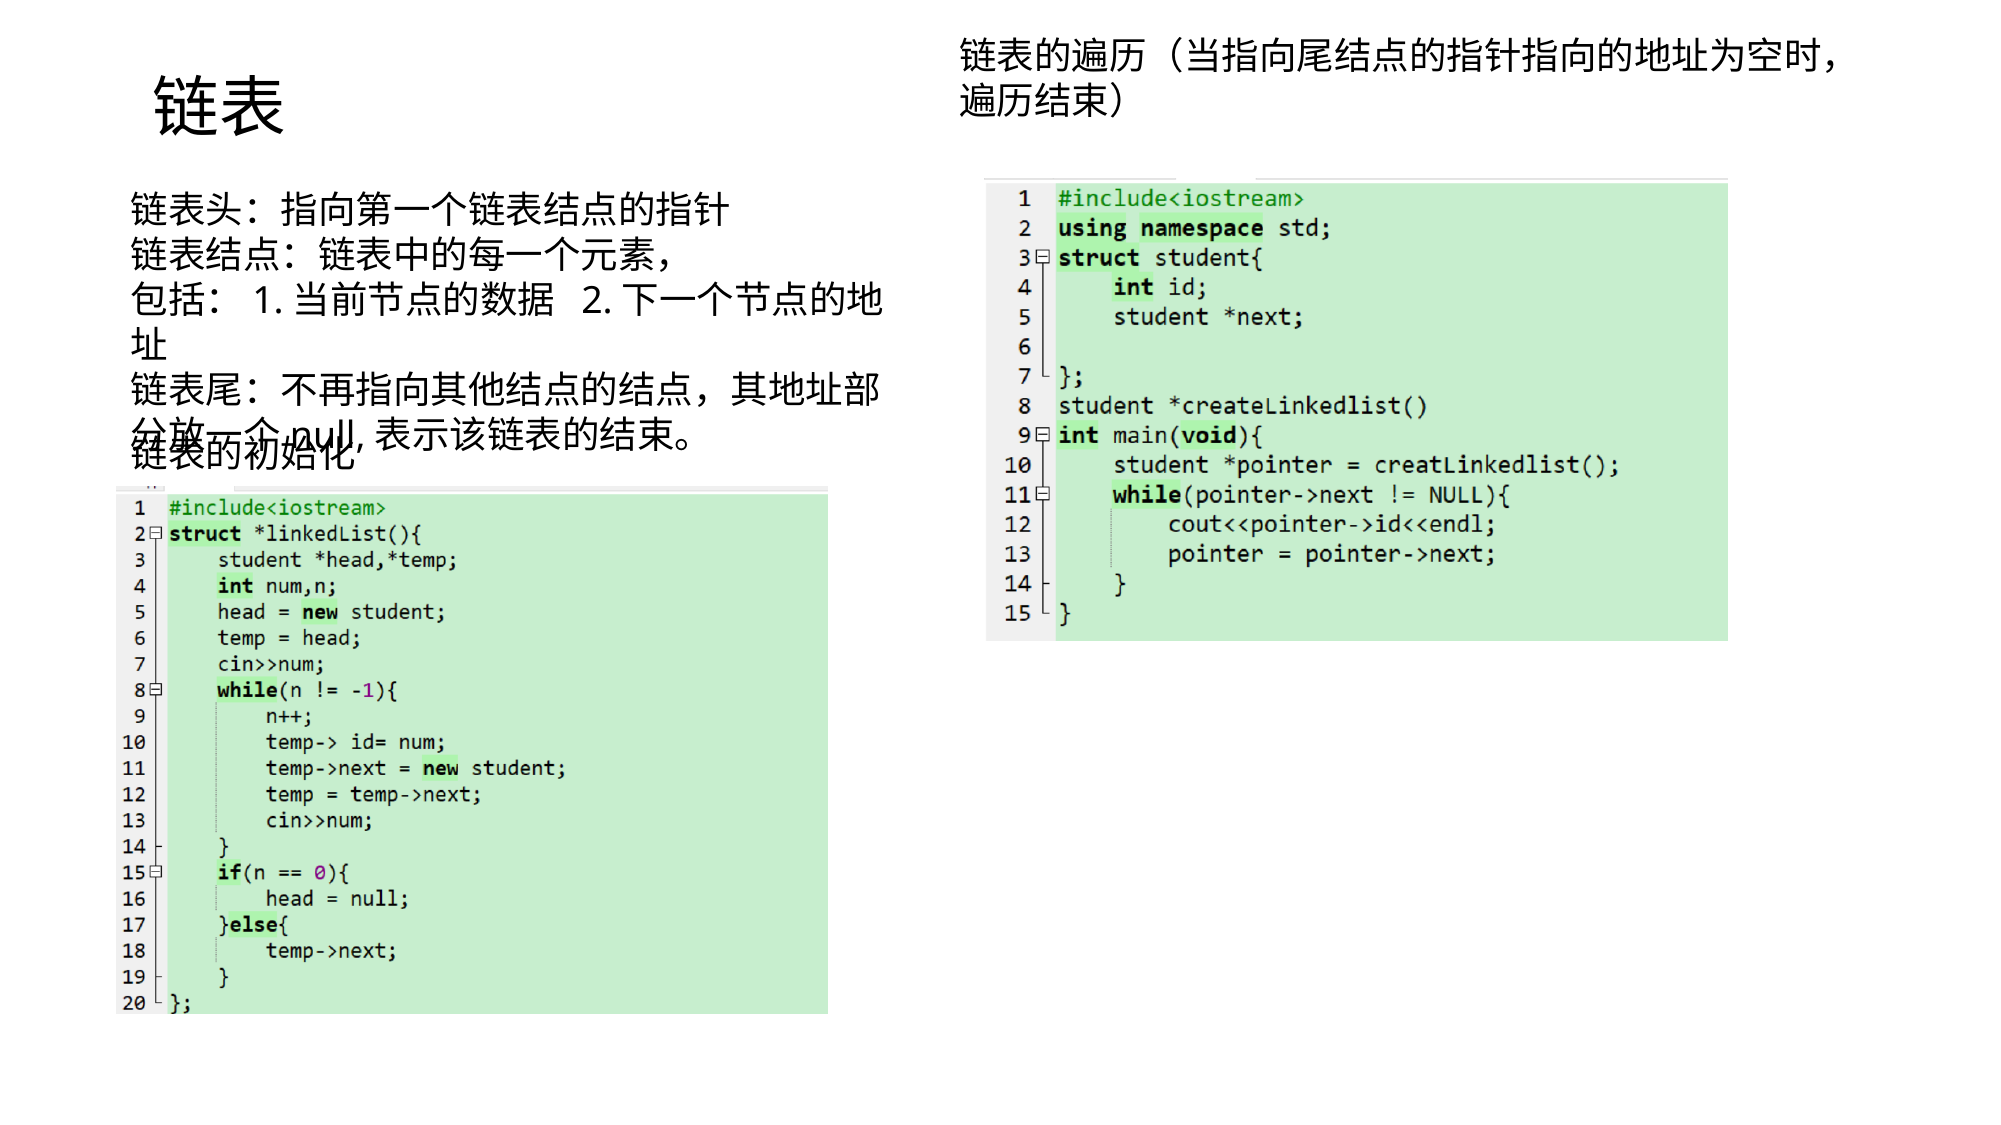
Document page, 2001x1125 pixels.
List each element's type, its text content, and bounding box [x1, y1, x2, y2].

picture [115, 486, 828, 1014]
text_box 链表的遍历（当指向尾结点的指针指向的地址为空时，遍历结束） [944, 24, 1874, 130]
title 链表 [137, 59, 1863, 160]
text_box 链表的初始化 [116, 422, 772, 483]
picture [984, 178, 1728, 641]
text_box 链表头：指向第一个链表结点的指针 链表结点：链表中的每一个元素， 包括：1.当前节点的数据 2.下一个节点的地址 链表尾：不再指向其他结点的结点，其地址部分放一个null,表示该链表的结束。 [115, 178, 905, 509]
